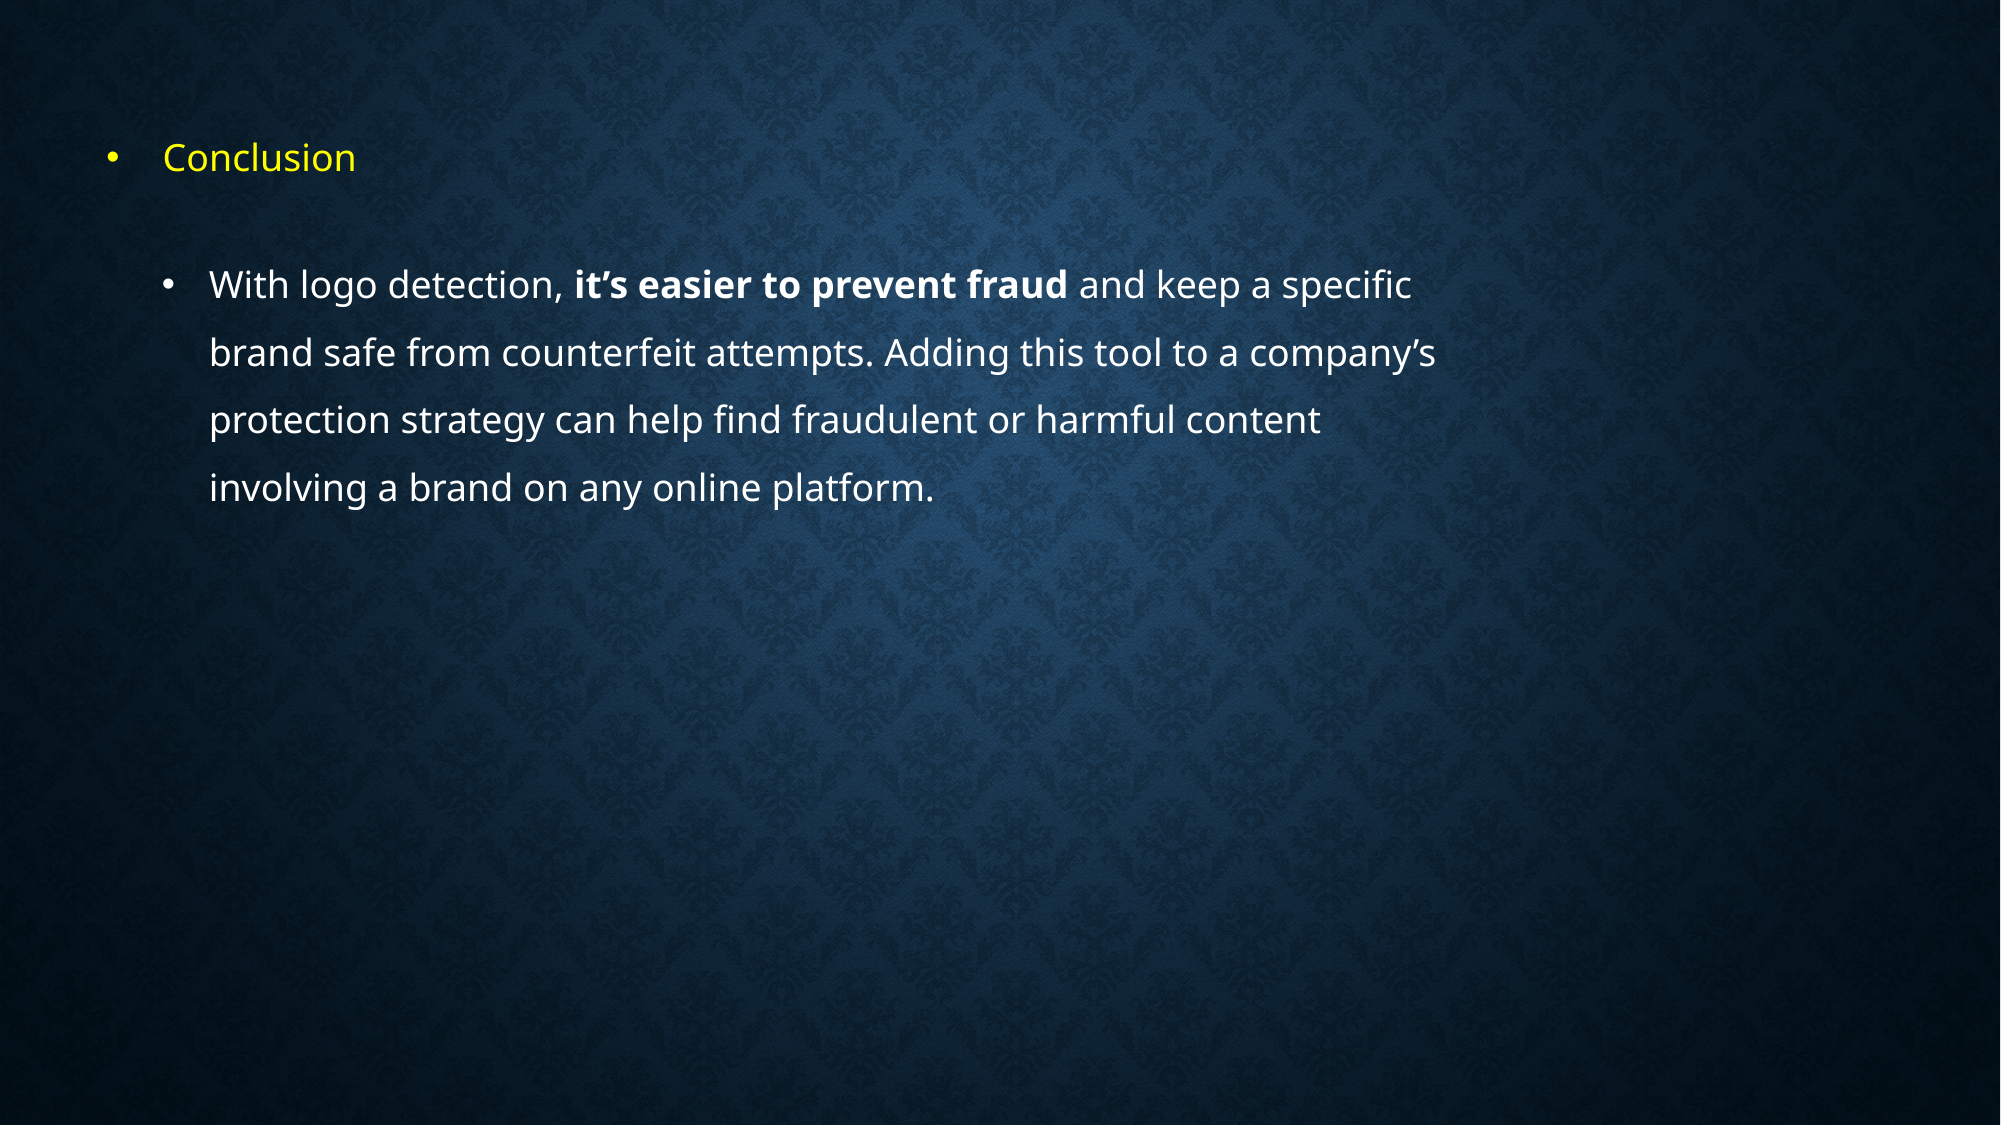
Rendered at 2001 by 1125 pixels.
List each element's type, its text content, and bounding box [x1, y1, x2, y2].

text_box Conclusion [91, 126, 1500, 187]
text_box With logo detection, it’s easier to prevent fraud and keep a specific brand safe from counterfeit attempts. Adding this tool to a company’s protection strategy can help find fraudulent or harmful content involving a brand on any online platform. [147, 231, 1500, 617]
